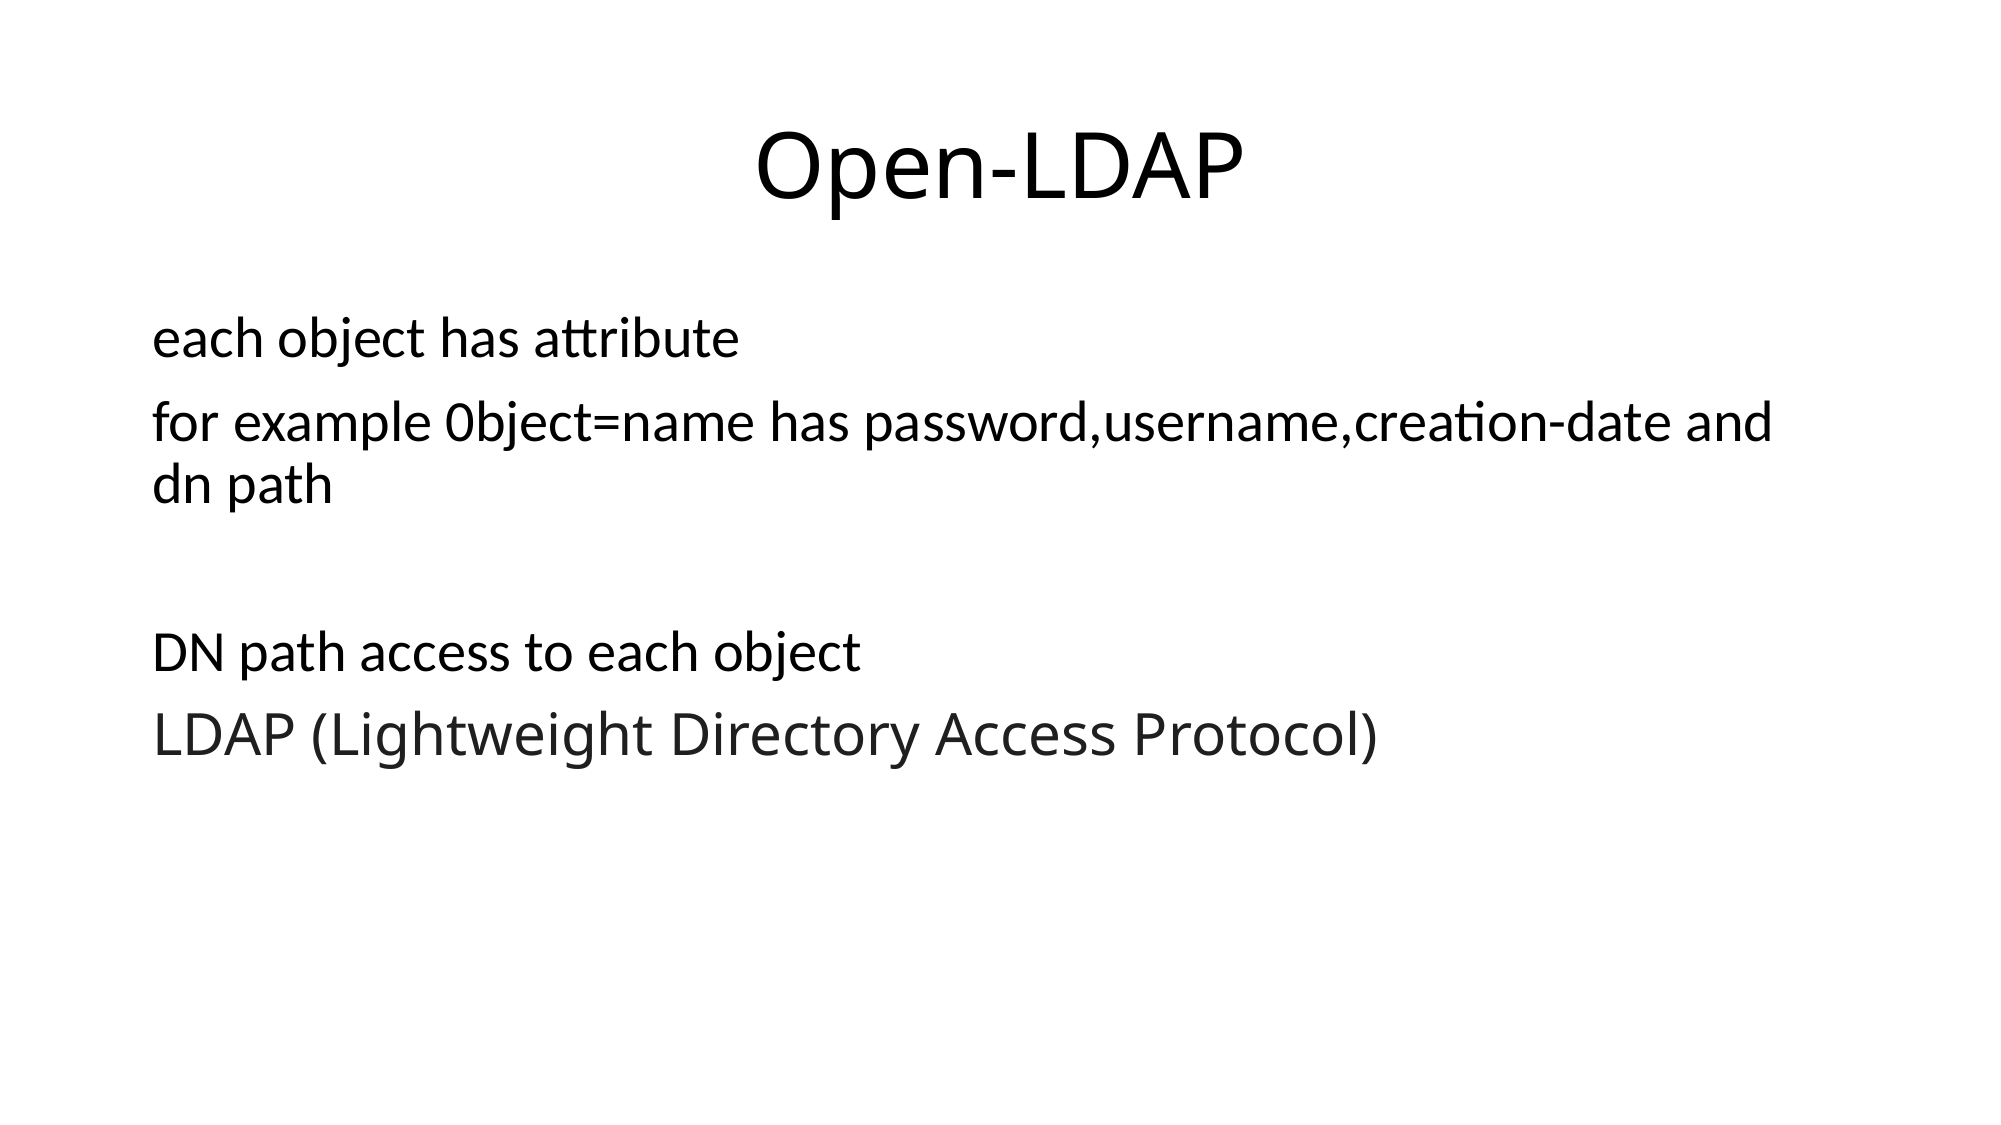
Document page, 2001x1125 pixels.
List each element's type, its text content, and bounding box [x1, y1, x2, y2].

title Open-LDAP [137, 59, 1863, 278]
list each object has attribute for example 0bject=name has password,username,creation-date and dn path DN path access to each object LDAP (Lightweight Directory Access Protocol) [137, 299, 1863, 1014]
